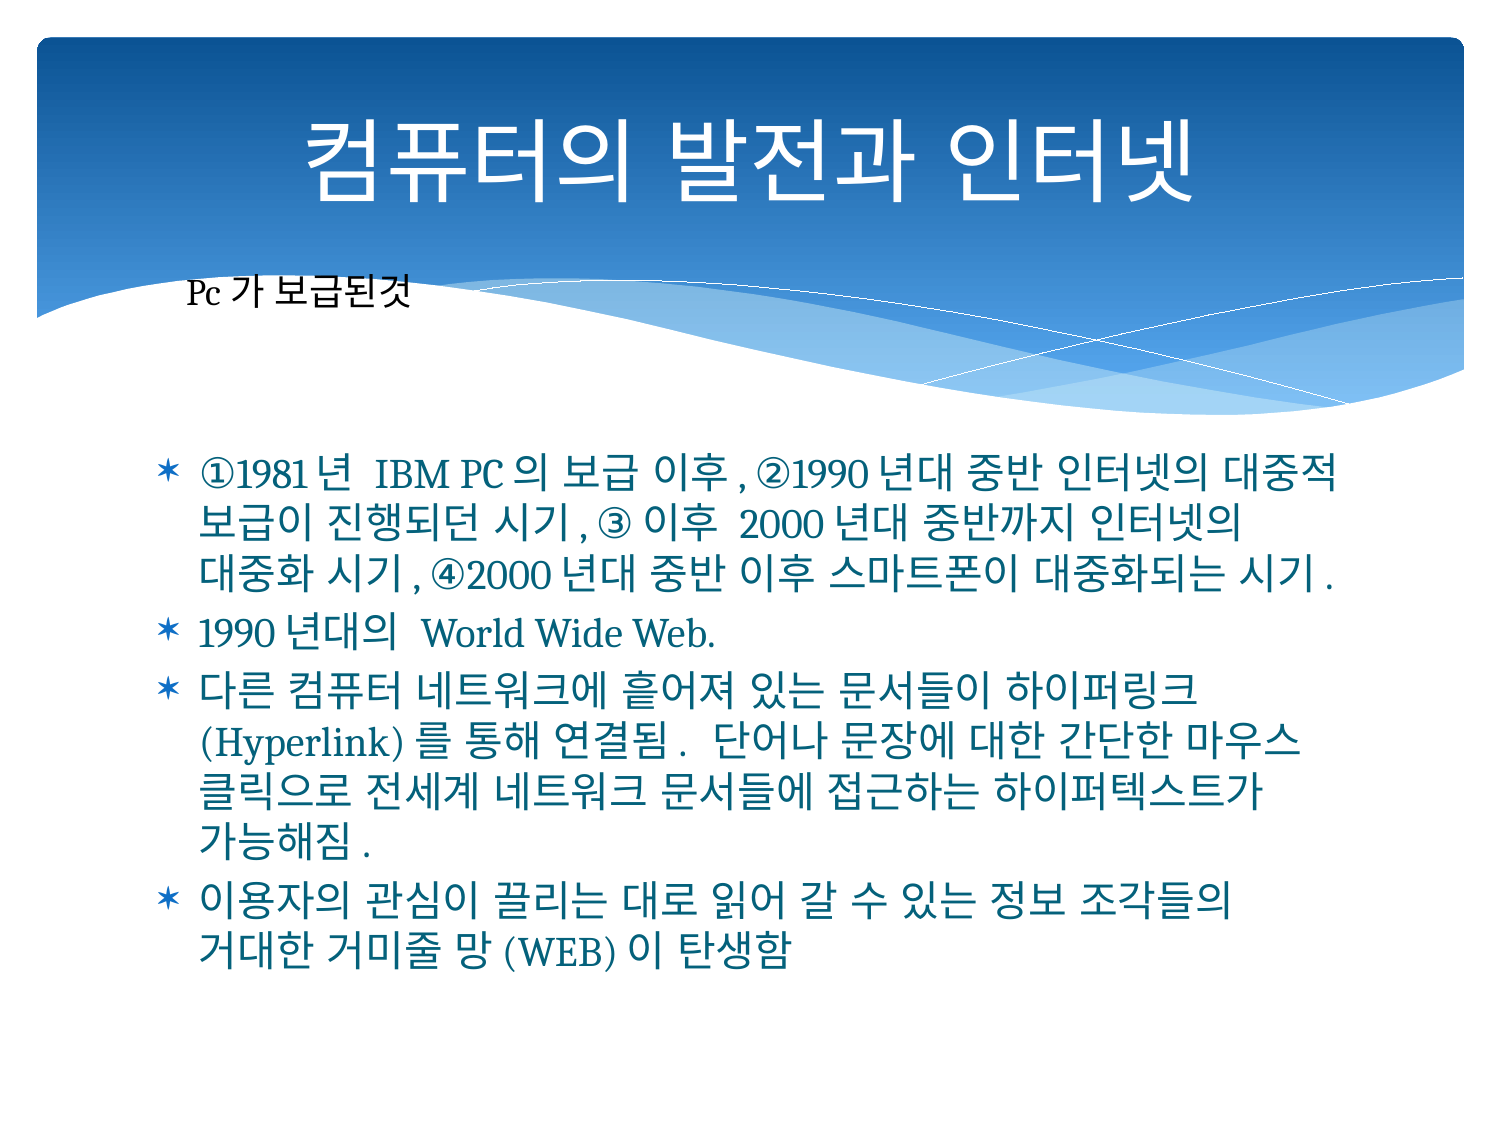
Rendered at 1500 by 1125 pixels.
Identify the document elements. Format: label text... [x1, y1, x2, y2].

text_box Pc가 보급된것 [171, 260, 455, 321]
list ①1981년 IBM PC의 보급 이후, ②1990년대 중반 인터넷의 대중적 보급이 진행되던 시기, ③이후 2000년대 중반까지 인터넷의 대중화 시기, ④2000년대 중반 이후 스마트폰이 대중화되는 시기. 1990년대의 World Wide Web. 다른 컴퓨터 네트워크에 흩어져 있는 문서들이 하이퍼링크(Hyperlink)를 통해 연결됨. 단어나 문장에 대한 간단한 마우스 클릭으로 전세계 네트워크 문서들에 접근하는 하이퍼텍스트가 가능해짐. 이용자의 관심이 끌리는 대로 읽어 갈 수 있는 정보 조각들의 거대한 거미줄 망(WEB)이 탄생함 [143, 438, 1359, 1005]
title 컴퓨터의 발전과 인터넷 [75, 55, 1425, 261]
